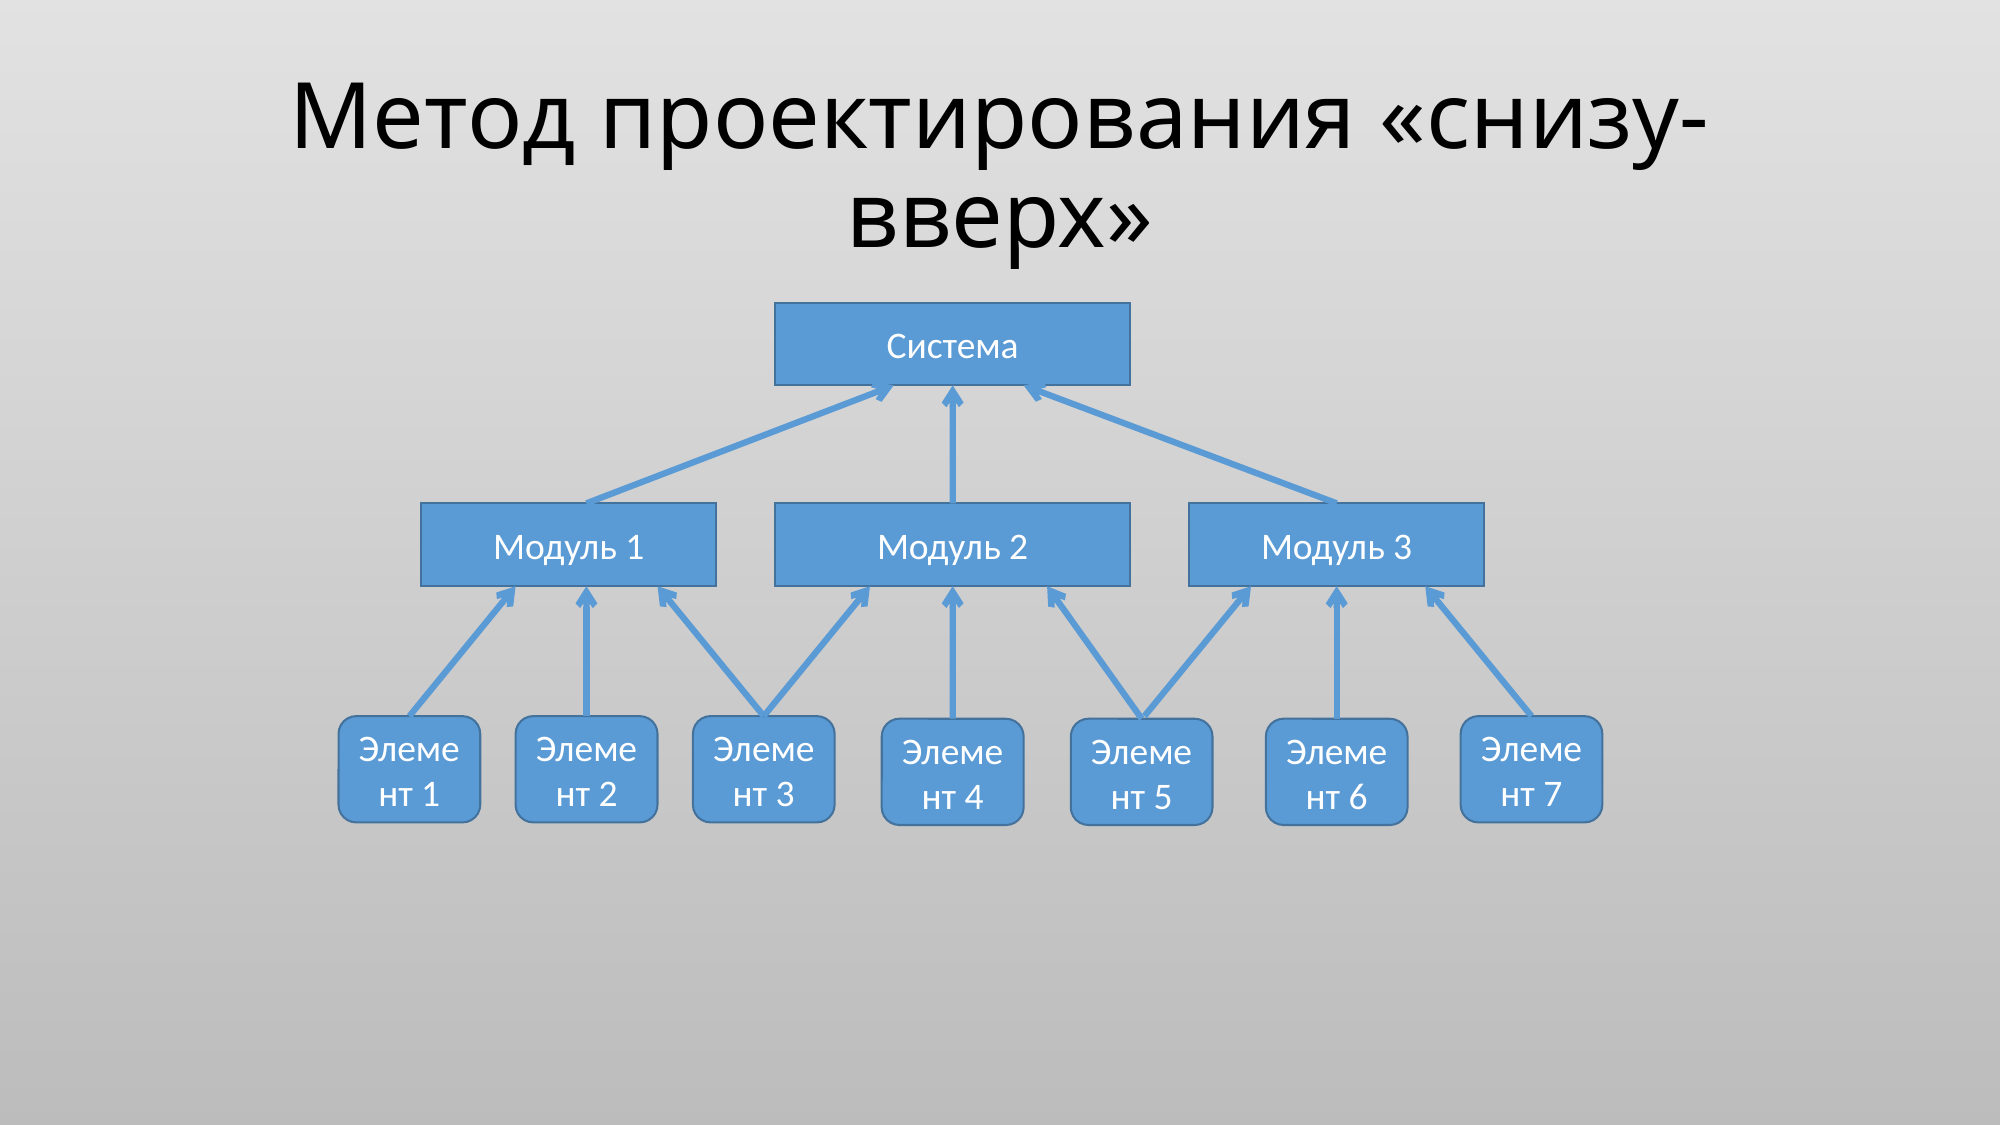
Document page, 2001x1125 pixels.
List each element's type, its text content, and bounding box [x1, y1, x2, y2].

text_box Элемент 1 [337, 715, 482, 824]
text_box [657, 586, 763, 717]
text_box Элемент 7 [1459, 715, 1604, 824]
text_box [1047, 586, 1142, 719]
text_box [1425, 586, 1532, 717]
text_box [1023, 385, 1337, 504]
text_box Модуль 1 [420, 502, 717, 587]
text_box Элемент 6 [1264, 717, 1409, 827]
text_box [409, 586, 516, 717]
text_box Модуль 3 [1188, 502, 1485, 587]
title Метод проектирования «снизу-вверх» [137, 59, 1863, 278]
text_box Элемент 3 [691, 717, 836, 824]
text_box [586, 385, 894, 504]
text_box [763, 586, 871, 717]
text_box Элемент 2 [514, 715, 659, 824]
text_box Элемент 5 [1069, 717, 1214, 827]
text_box Элемент 4 [880, 717, 1025, 827]
text_box Модуль 2 [774, 502, 1131, 587]
text_box Система [774, 302, 1131, 386]
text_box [1144, 586, 1251, 717]
